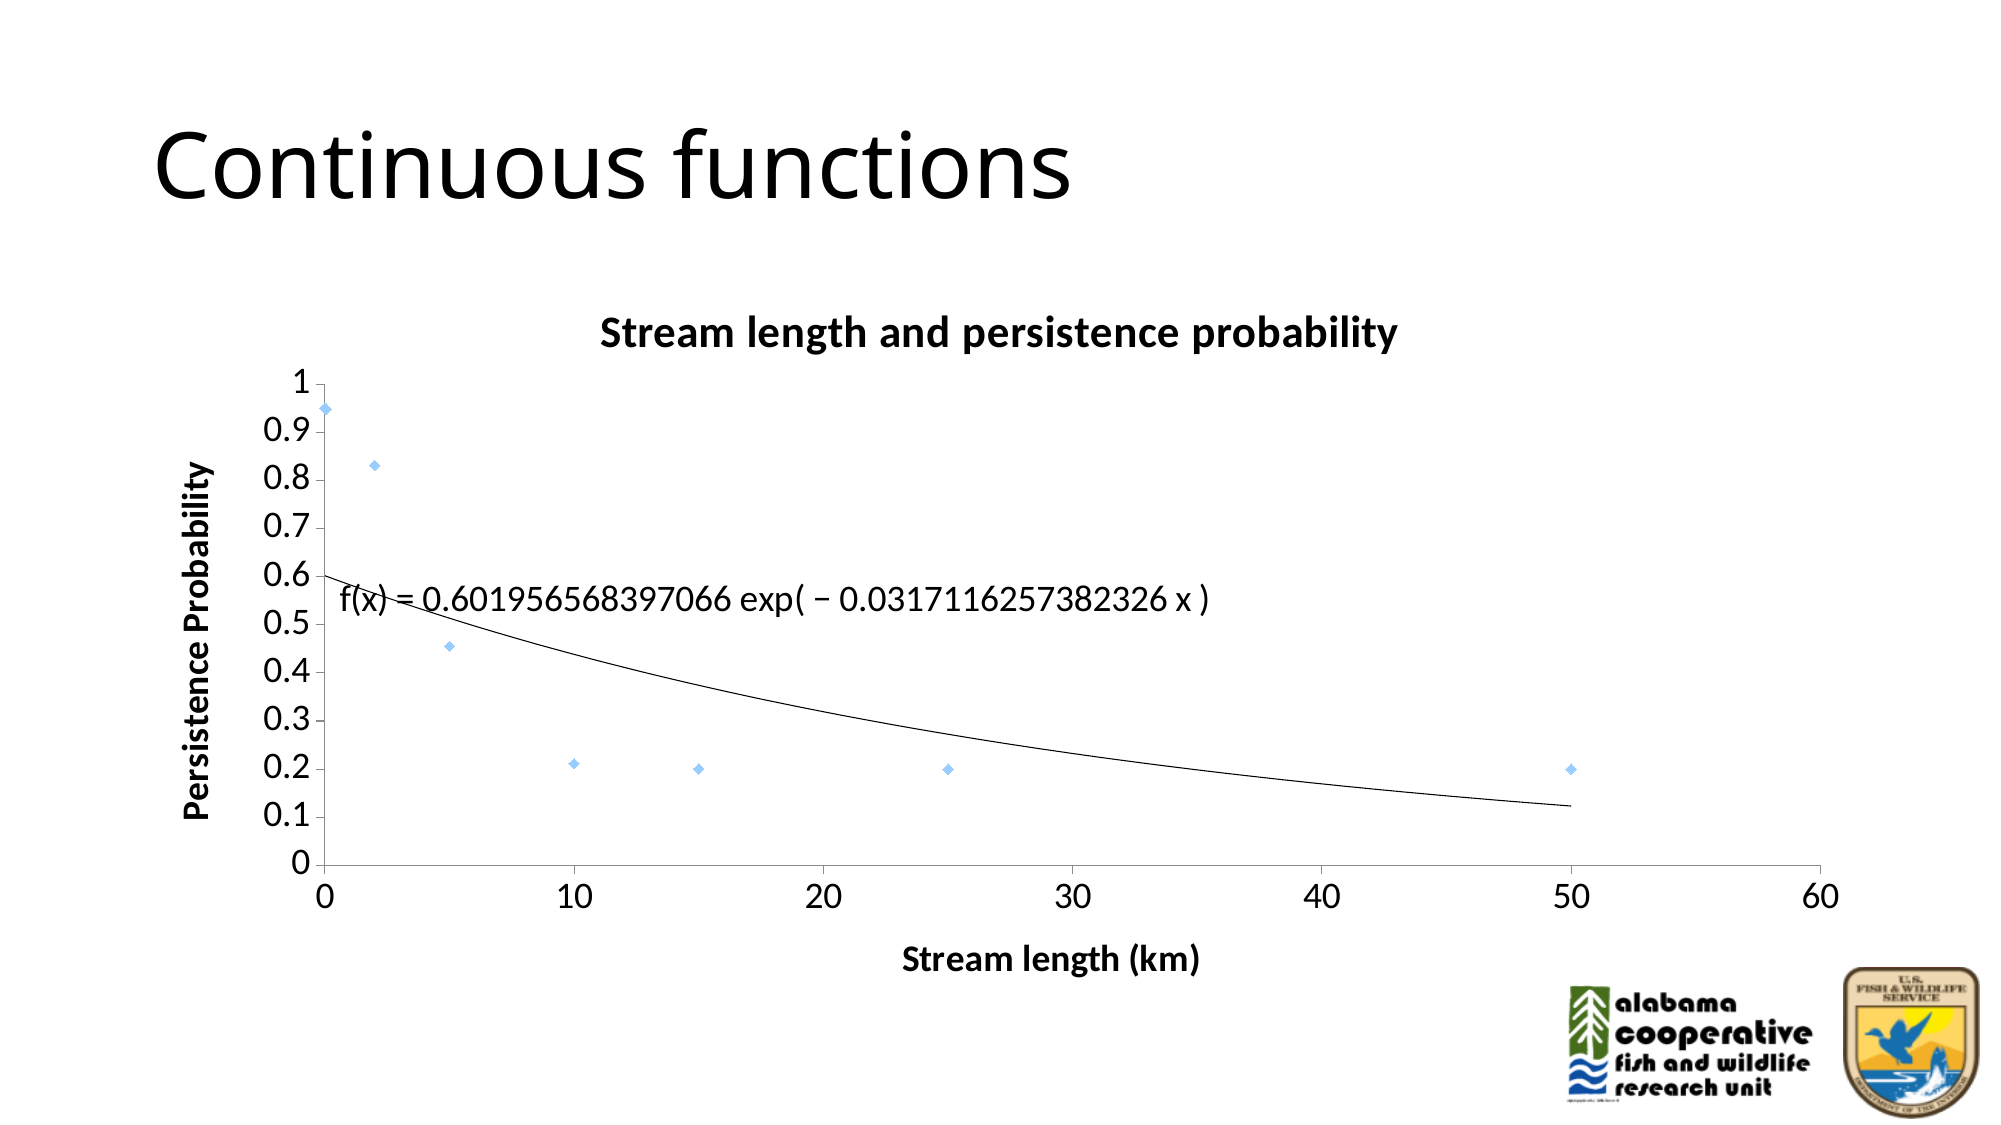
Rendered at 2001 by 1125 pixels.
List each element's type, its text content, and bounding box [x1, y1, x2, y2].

picture [1551, 1014, 1834, 1119]
picture [1842, 966, 1980, 1119]
title Continuous functions [137, 59, 1863, 277]
chart [137, 277, 1863, 1014]
